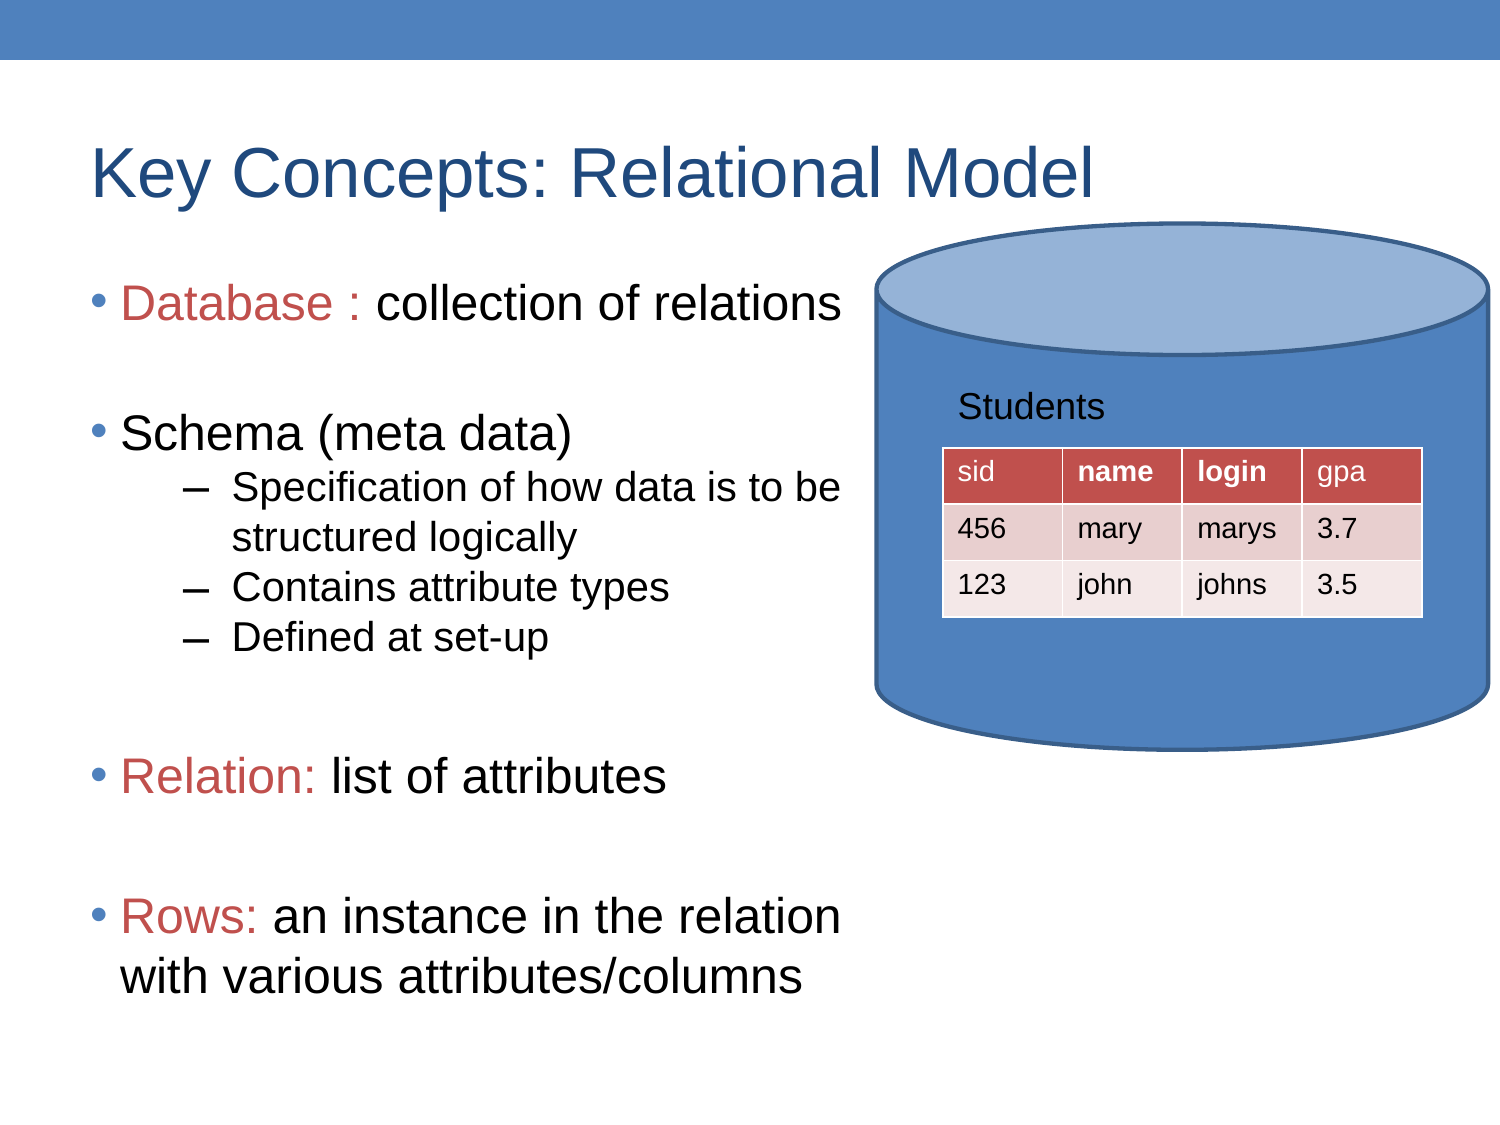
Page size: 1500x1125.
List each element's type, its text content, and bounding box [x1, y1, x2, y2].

table_header name [1063, 449, 1181, 503]
table_cell marys [1183, 505, 1301, 560]
text_box [876, 223, 1489, 750]
table_cell 3.7 [1303, 505, 1421, 560]
table_header sid [944, 449, 1062, 503]
table_cell 3.5 [1303, 561, 1421, 616]
text_box Students [942, 374, 1123, 435]
list Database : collection of relations Schema (meta data) Specification of how data is to be structured logically Contains attribute types Defined at set-up Relation: list of attributes Rows: an instance in the relation with various attributes/columns [75, 262, 900, 1063]
table_cell mary [1063, 505, 1181, 560]
table_header login [1183, 449, 1301, 503]
table_header gpa [1303, 449, 1421, 503]
title Key Concepts: Relational Model [75, 87, 1425, 250]
table_cell 456 [944, 505, 1062, 560]
table_cell 123 [944, 561, 1062, 616]
table_cell johns [1183, 561, 1301, 616]
table_cell Unknown [876, 223, 1489, 355]
table_cell john [1063, 561, 1181, 616]
